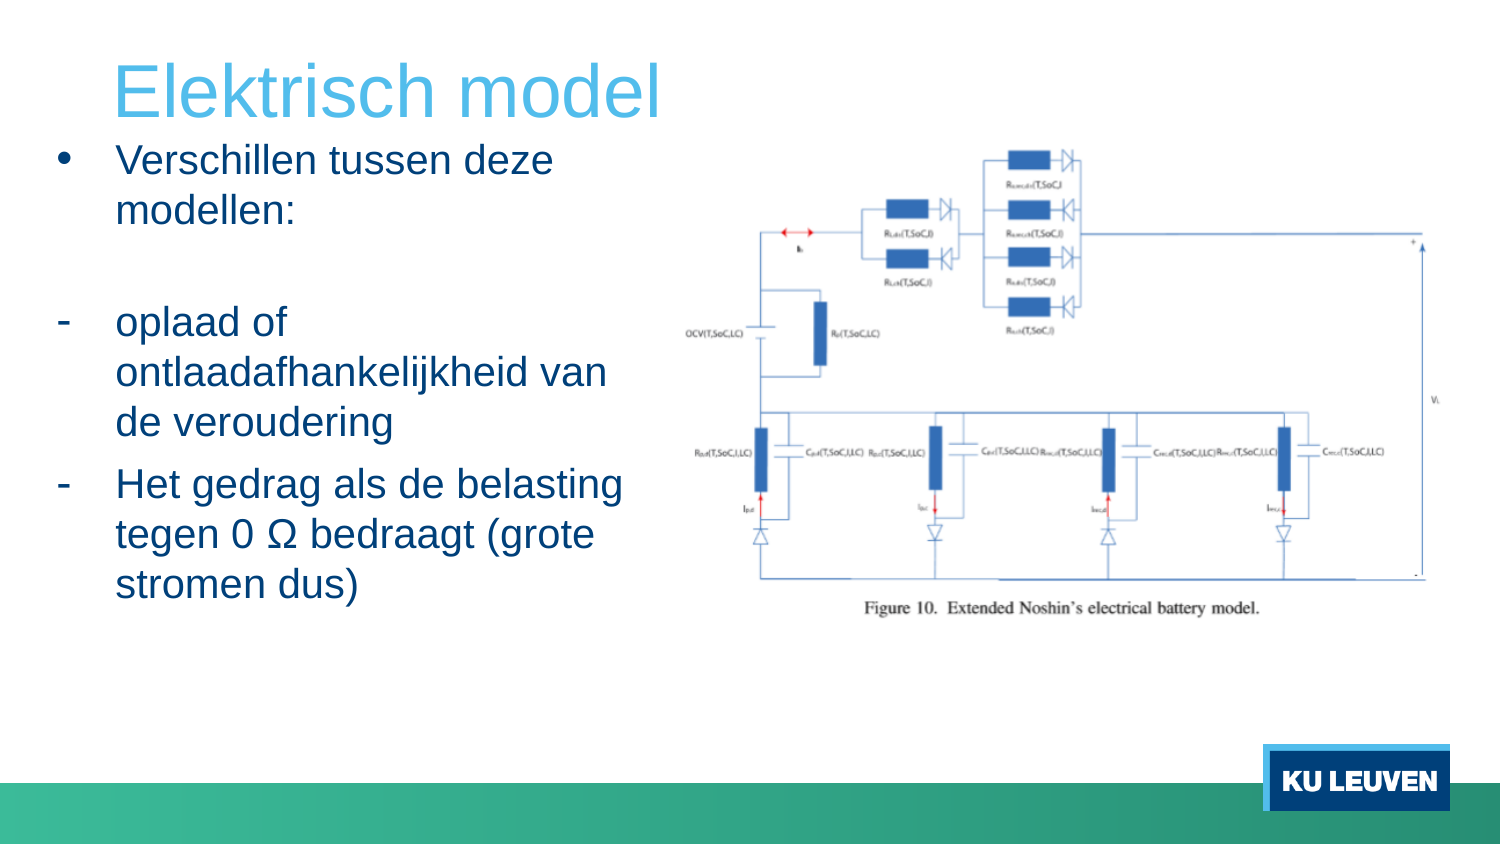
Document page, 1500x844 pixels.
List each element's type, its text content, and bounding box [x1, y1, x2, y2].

list Verschillen tussen deze modellen: oplaad of ontlaadafhankelijkheid van de veroudering Het gedrag als de belasting tegen 0 Ω bedraagt (grote stromen dus) [56, 132, 627, 767]
picture [1263, 744, 1450, 811]
title Elektrisch model [112, 22, 1480, 133]
picture [651, 137, 1455, 682]
